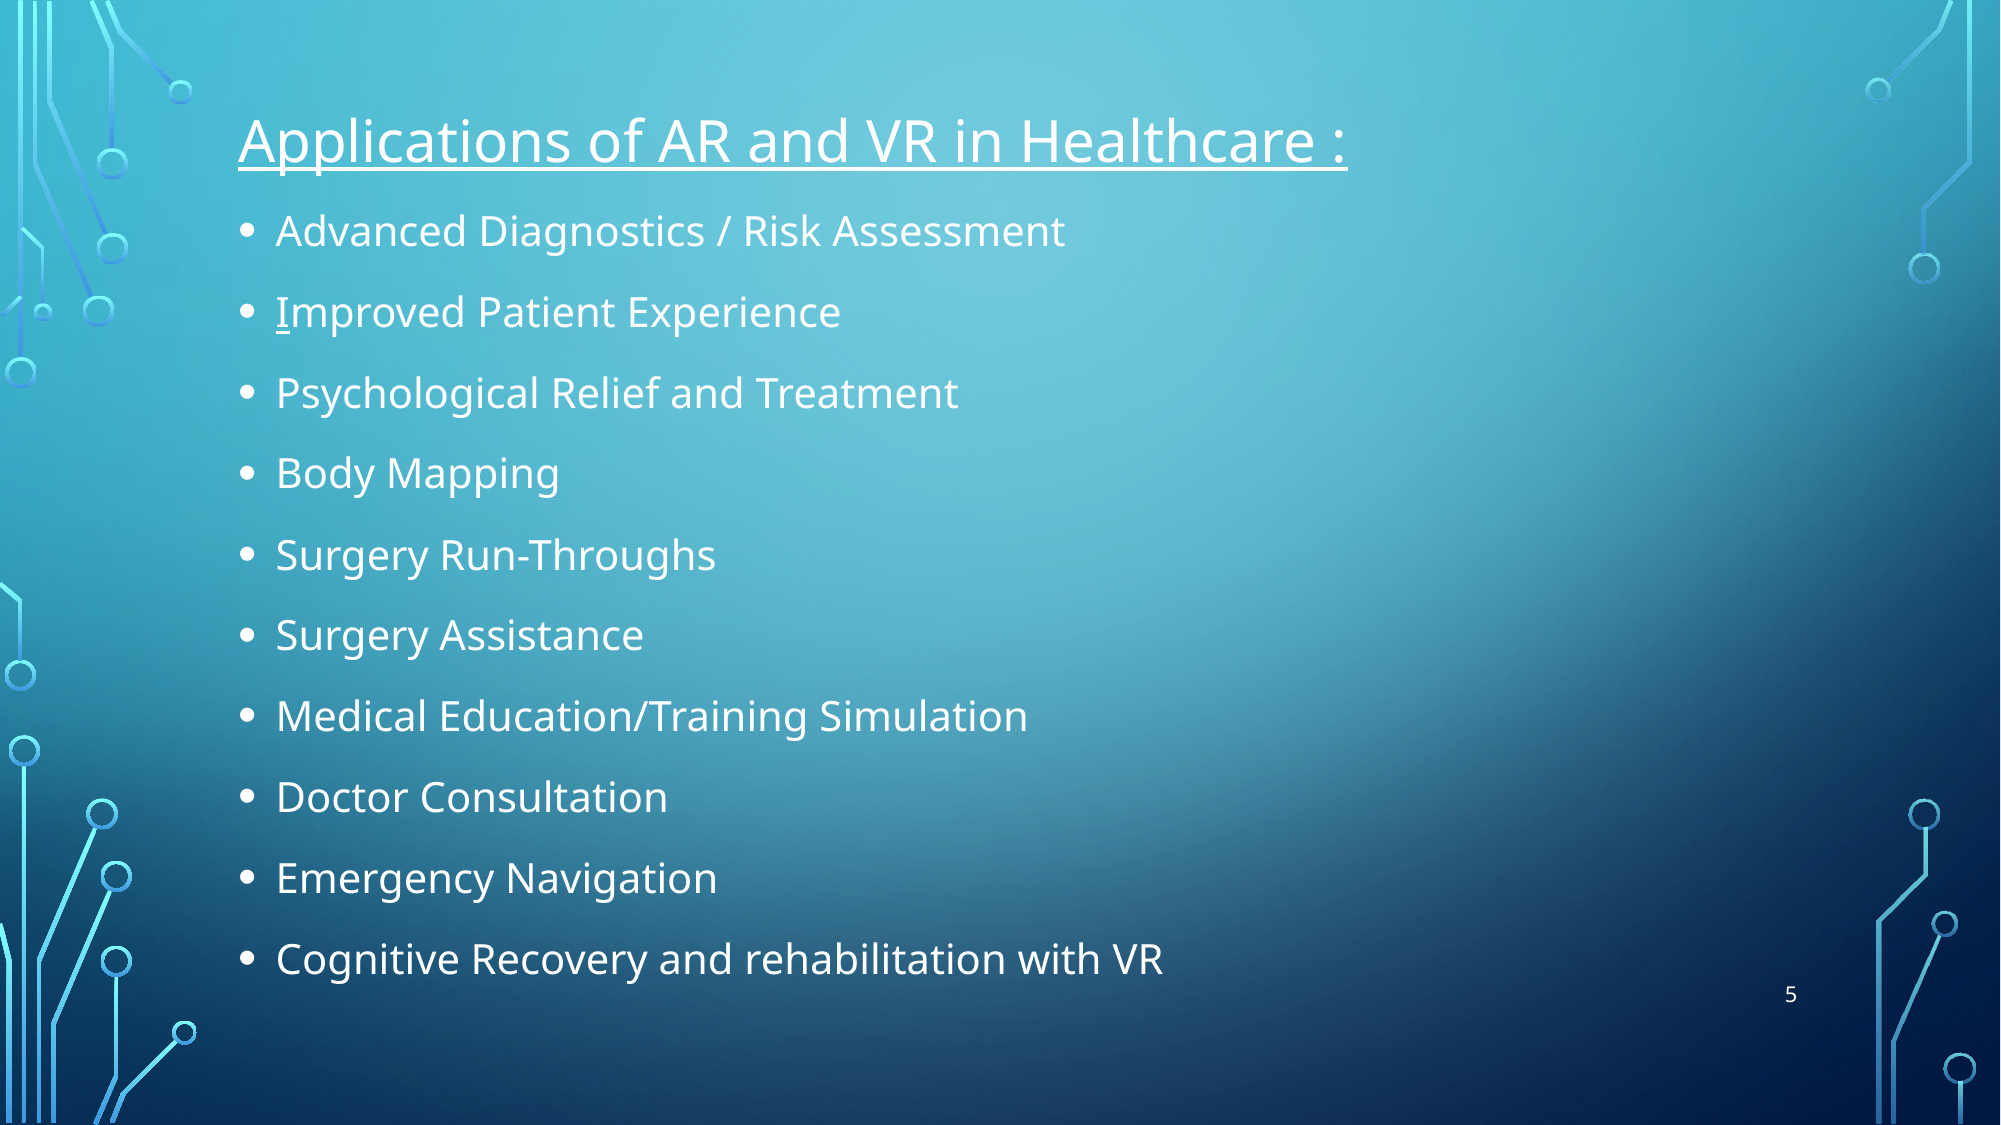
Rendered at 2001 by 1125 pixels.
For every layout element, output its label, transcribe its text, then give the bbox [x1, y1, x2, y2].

slide_number 5 [1685, 965, 1813, 1025]
list Applications of AR and VR in Healthcare : Advanced Diagnostics / Risk Assessment Improved Patient Experience Psychological Relief and Treatment Body Mapping Surgery Run-Throughs Surgery Assistance Medical Education/Training Simulation Doctor Consultation Emergency Navigation Cognitive Recovery and rehabilitation with VR [223, 82, 1849, 1043]
